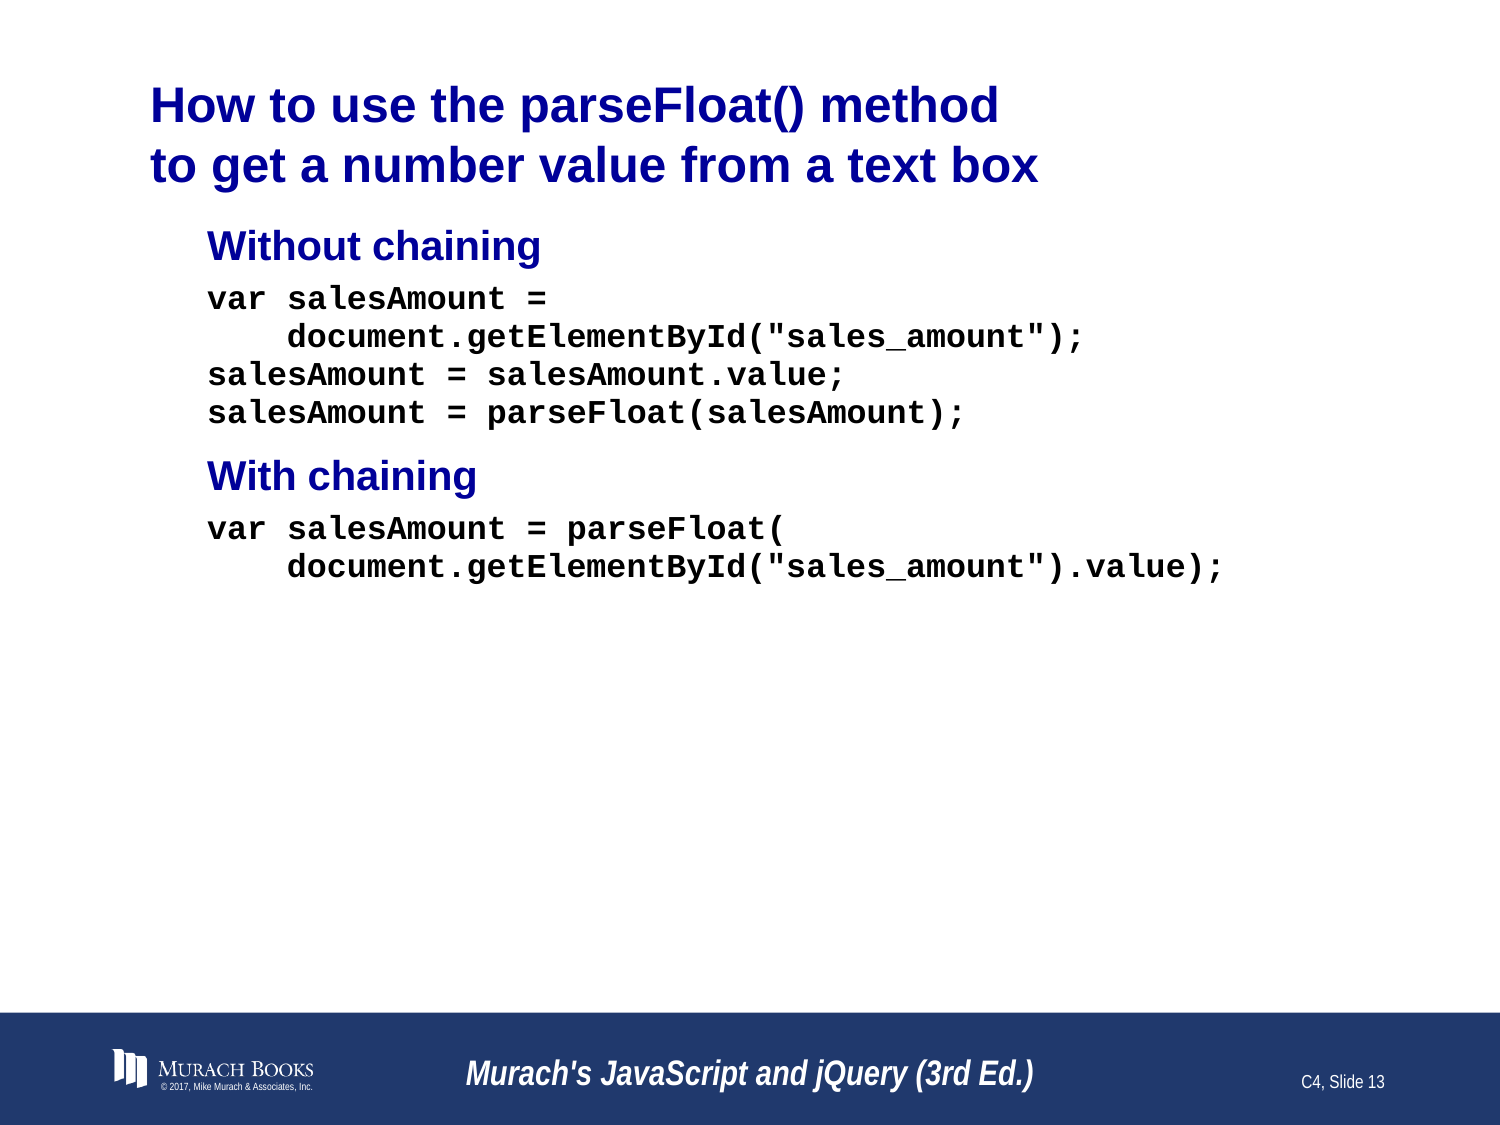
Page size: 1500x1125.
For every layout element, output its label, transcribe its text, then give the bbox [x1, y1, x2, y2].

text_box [149, 202, 1350, 588]
footer © 2017, Mike Murach & Associates, Inc. [12, 1025, 463, 1100]
slide_number Murach's JavaScript and jQuery (3rd Ed.) [463, 1025, 1050, 1100]
slide_number C4, Slide 13 [1087, 1025, 1400, 1100]
title How to use the parseFloat() method to get a number value from a text box [150, 72, 1350, 194]
